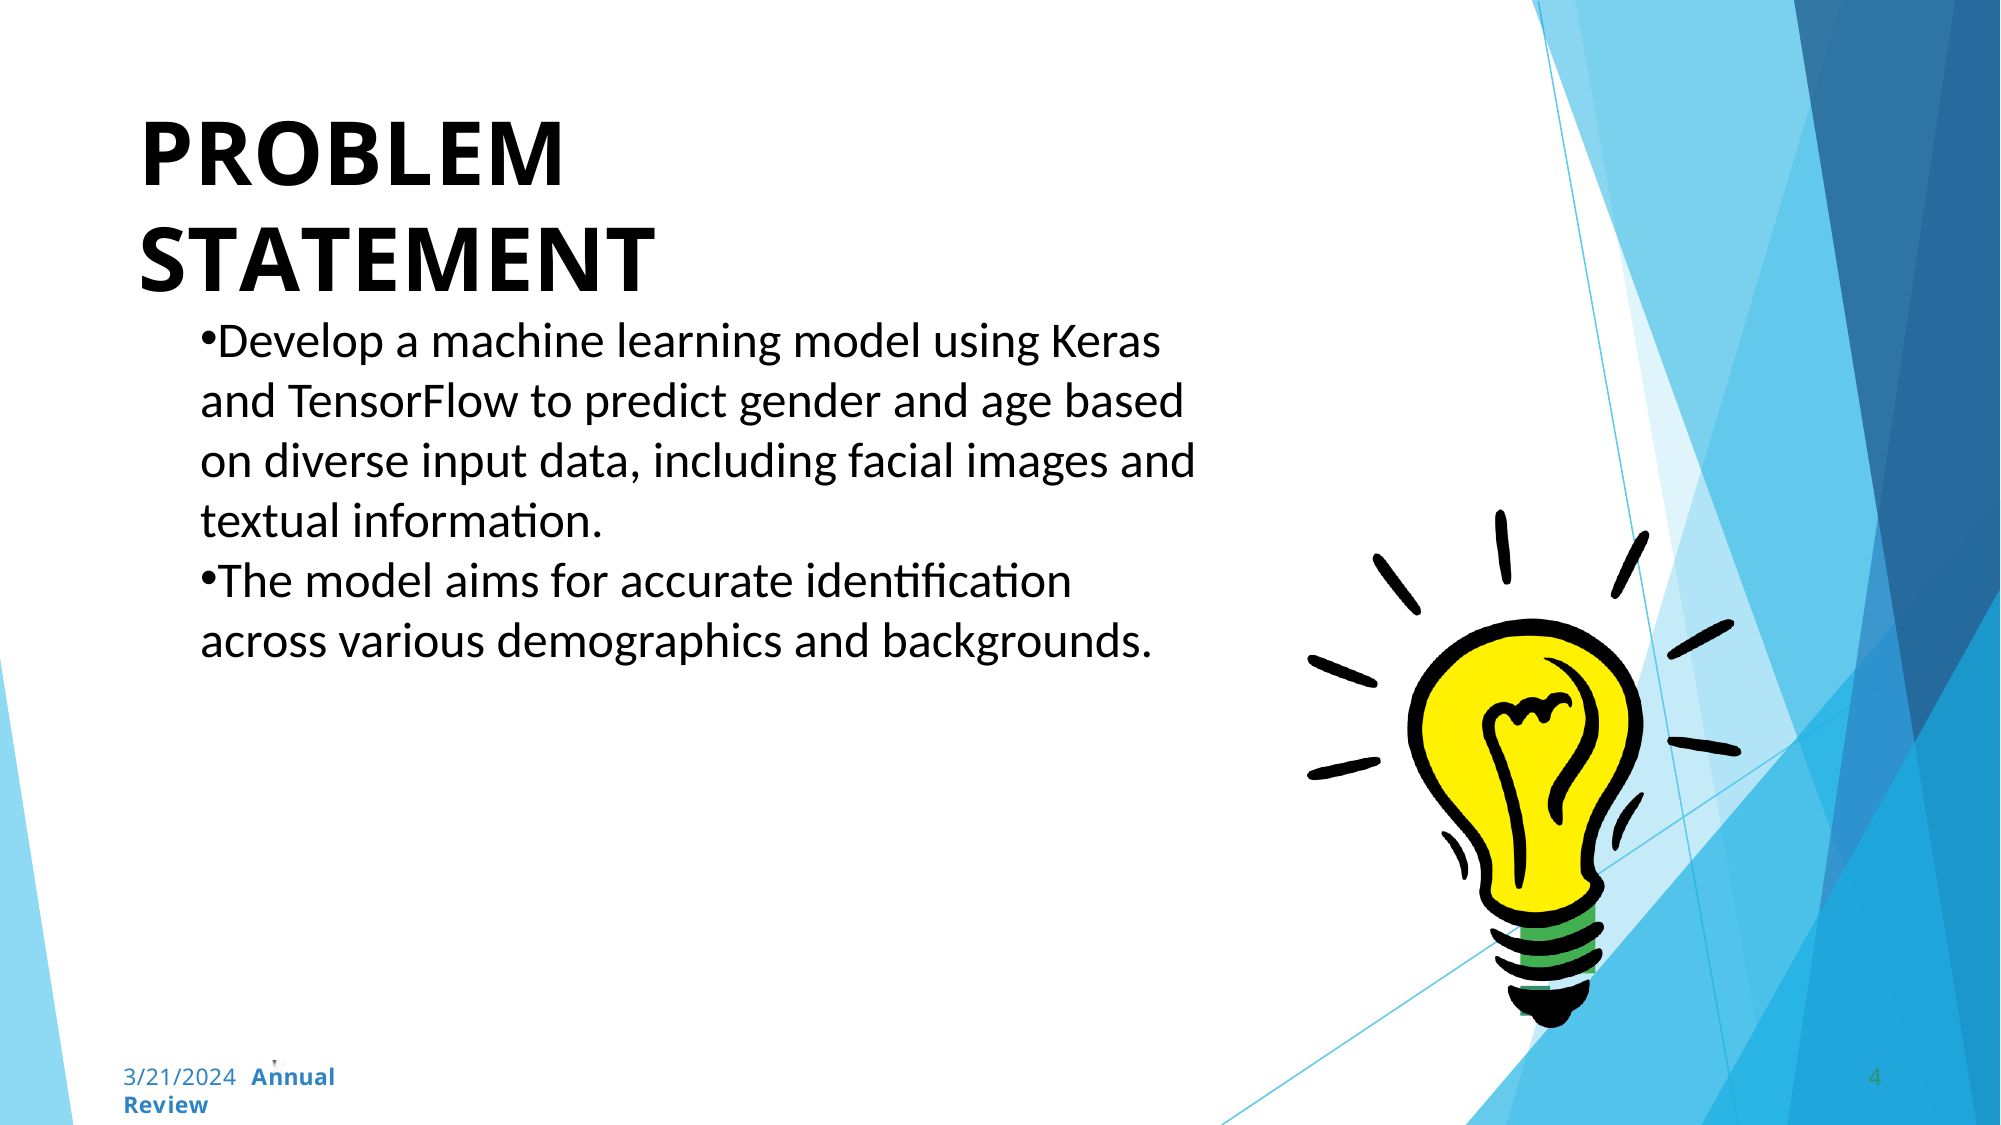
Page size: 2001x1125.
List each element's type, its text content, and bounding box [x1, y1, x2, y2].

text_box Develop a machine learning model using Keras and TensorFlow to predict gender and age based on diverse input data, including facial images and textual information. The model aims for accurate identification across various demographics and backgrounds. [185, 299, 1221, 795]
slide_number 4 [1862, 1061, 1888, 1125]
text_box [1296, 499, 1751, 1035]
picture [110, 1060, 463, 1094]
text_box 3/21/2024 Annual Review [121, 1103, 417, 1118]
title PROBLEM STATEMENT [136, 94, 1062, 310]
